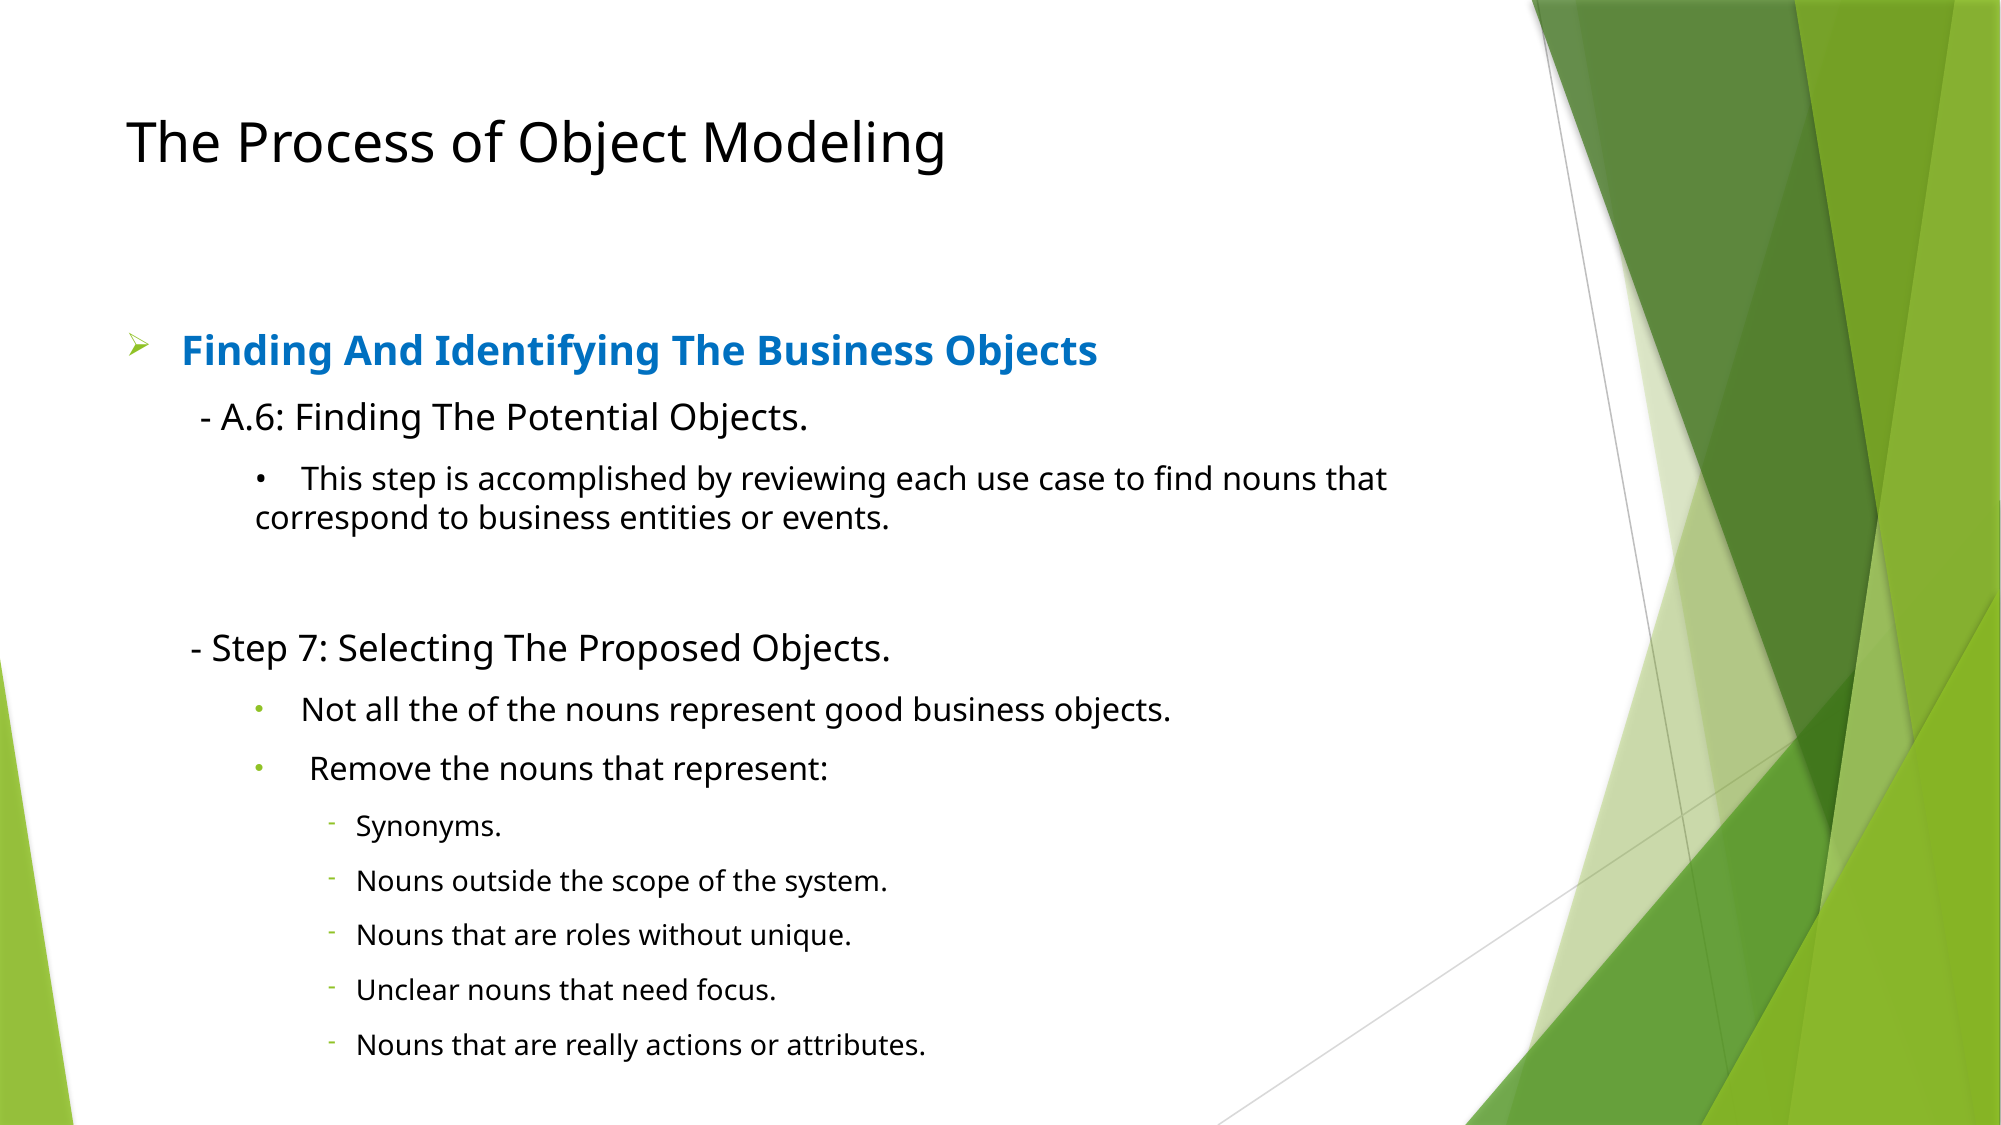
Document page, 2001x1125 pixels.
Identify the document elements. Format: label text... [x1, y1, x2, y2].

title The Process of Object Modeling [111, 99, 1522, 316]
list Finding And Identifying The Business Objects - A.6: Finding The Potential Objects. • This step is accomplished by reviewing each use case to find nouns that correspond to business entities or events. - Step 7: Selecting The Proposed Objects. Not all the of the nouns represent good business objects. Remove the nouns that represent: Synonyms. Nouns outside the scope of the system. Nouns that are roles without unique. Unclear nouns that need focus. Nouns that are really actions or attributes. [111, 316, 1574, 1072]
